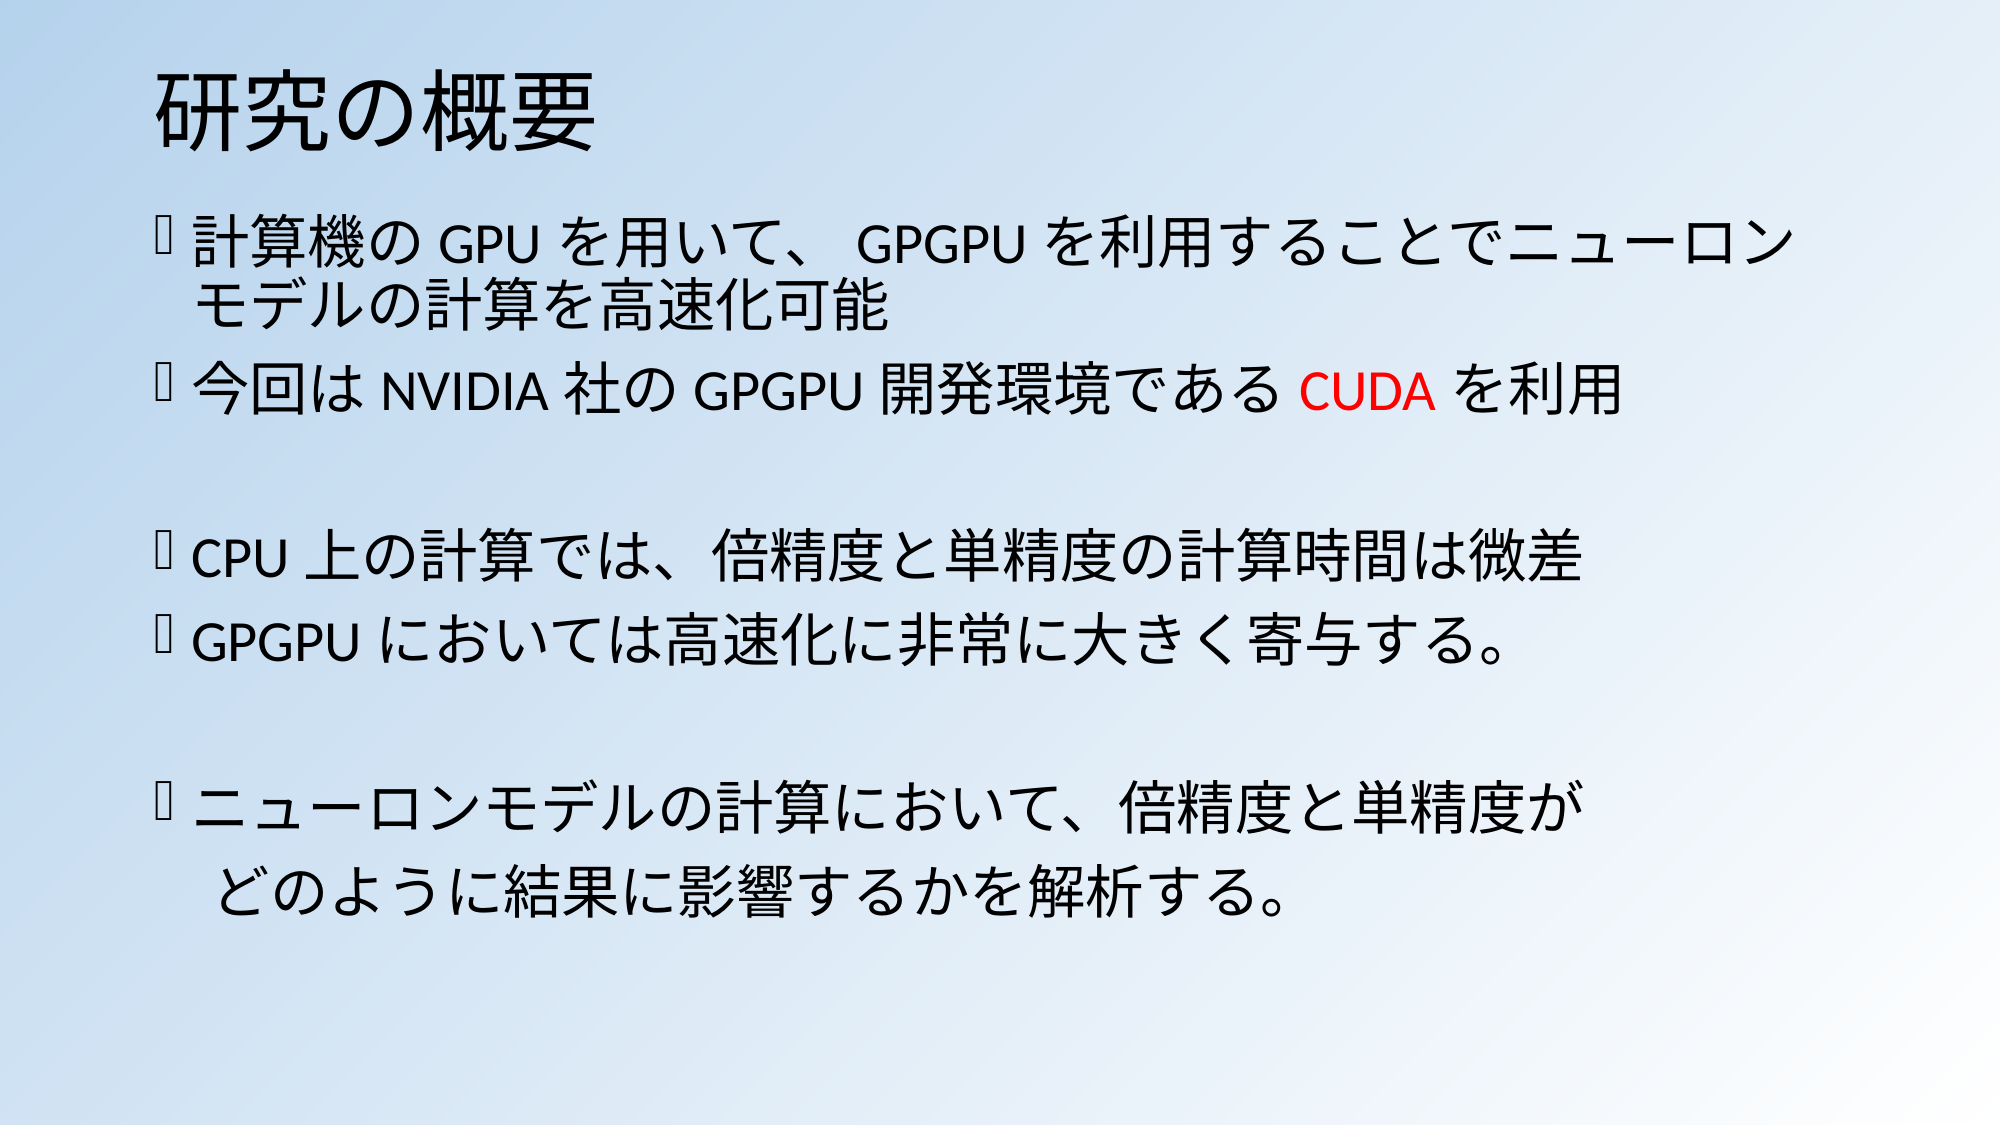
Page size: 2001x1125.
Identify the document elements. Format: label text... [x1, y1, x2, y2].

title 研究の概要 [138, 60, 1864, 172]
list 計算機のGPUを用いて、GPGPUを利用することでニューロンモデルの計算を高速化可能 今回はNVIDIA社のGPGPU開発環境であるCUDAを利用 CPU上の計算では、倍精度と単精度の計算時間は微差 GPGPUにおいては高速化に非常に大きく寄与する。 ニューロンモデルの計算において、倍精度と単精度が どのように結果に影響するかを解析する。 [138, 205, 1864, 1014]
